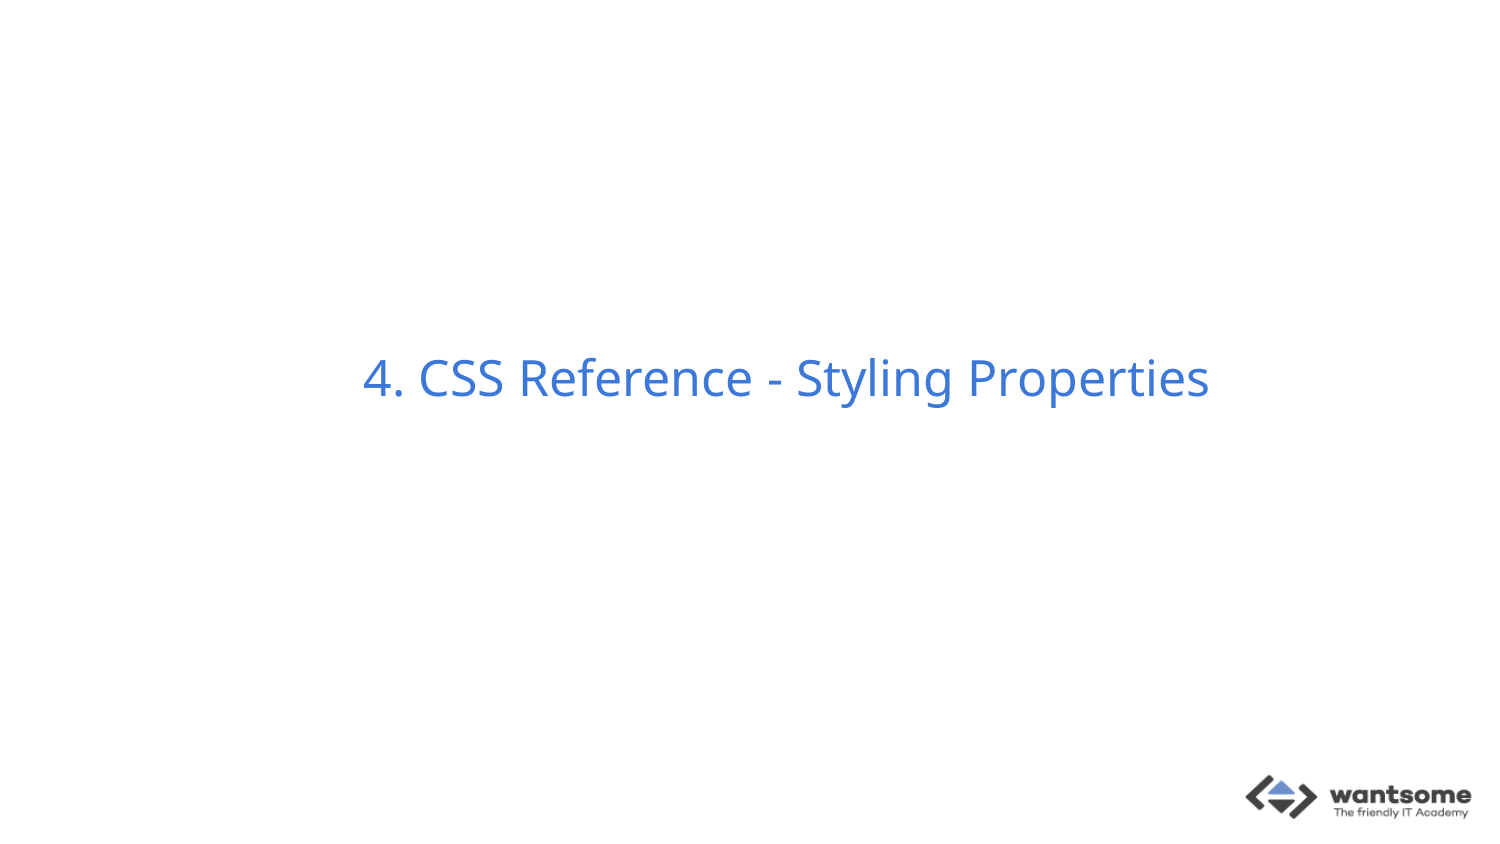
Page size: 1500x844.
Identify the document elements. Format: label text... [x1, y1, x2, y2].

picture [1236, 767, 1485, 828]
text_box 4. CSS Reference - Styling Properties [0, 331, 1500, 457]
